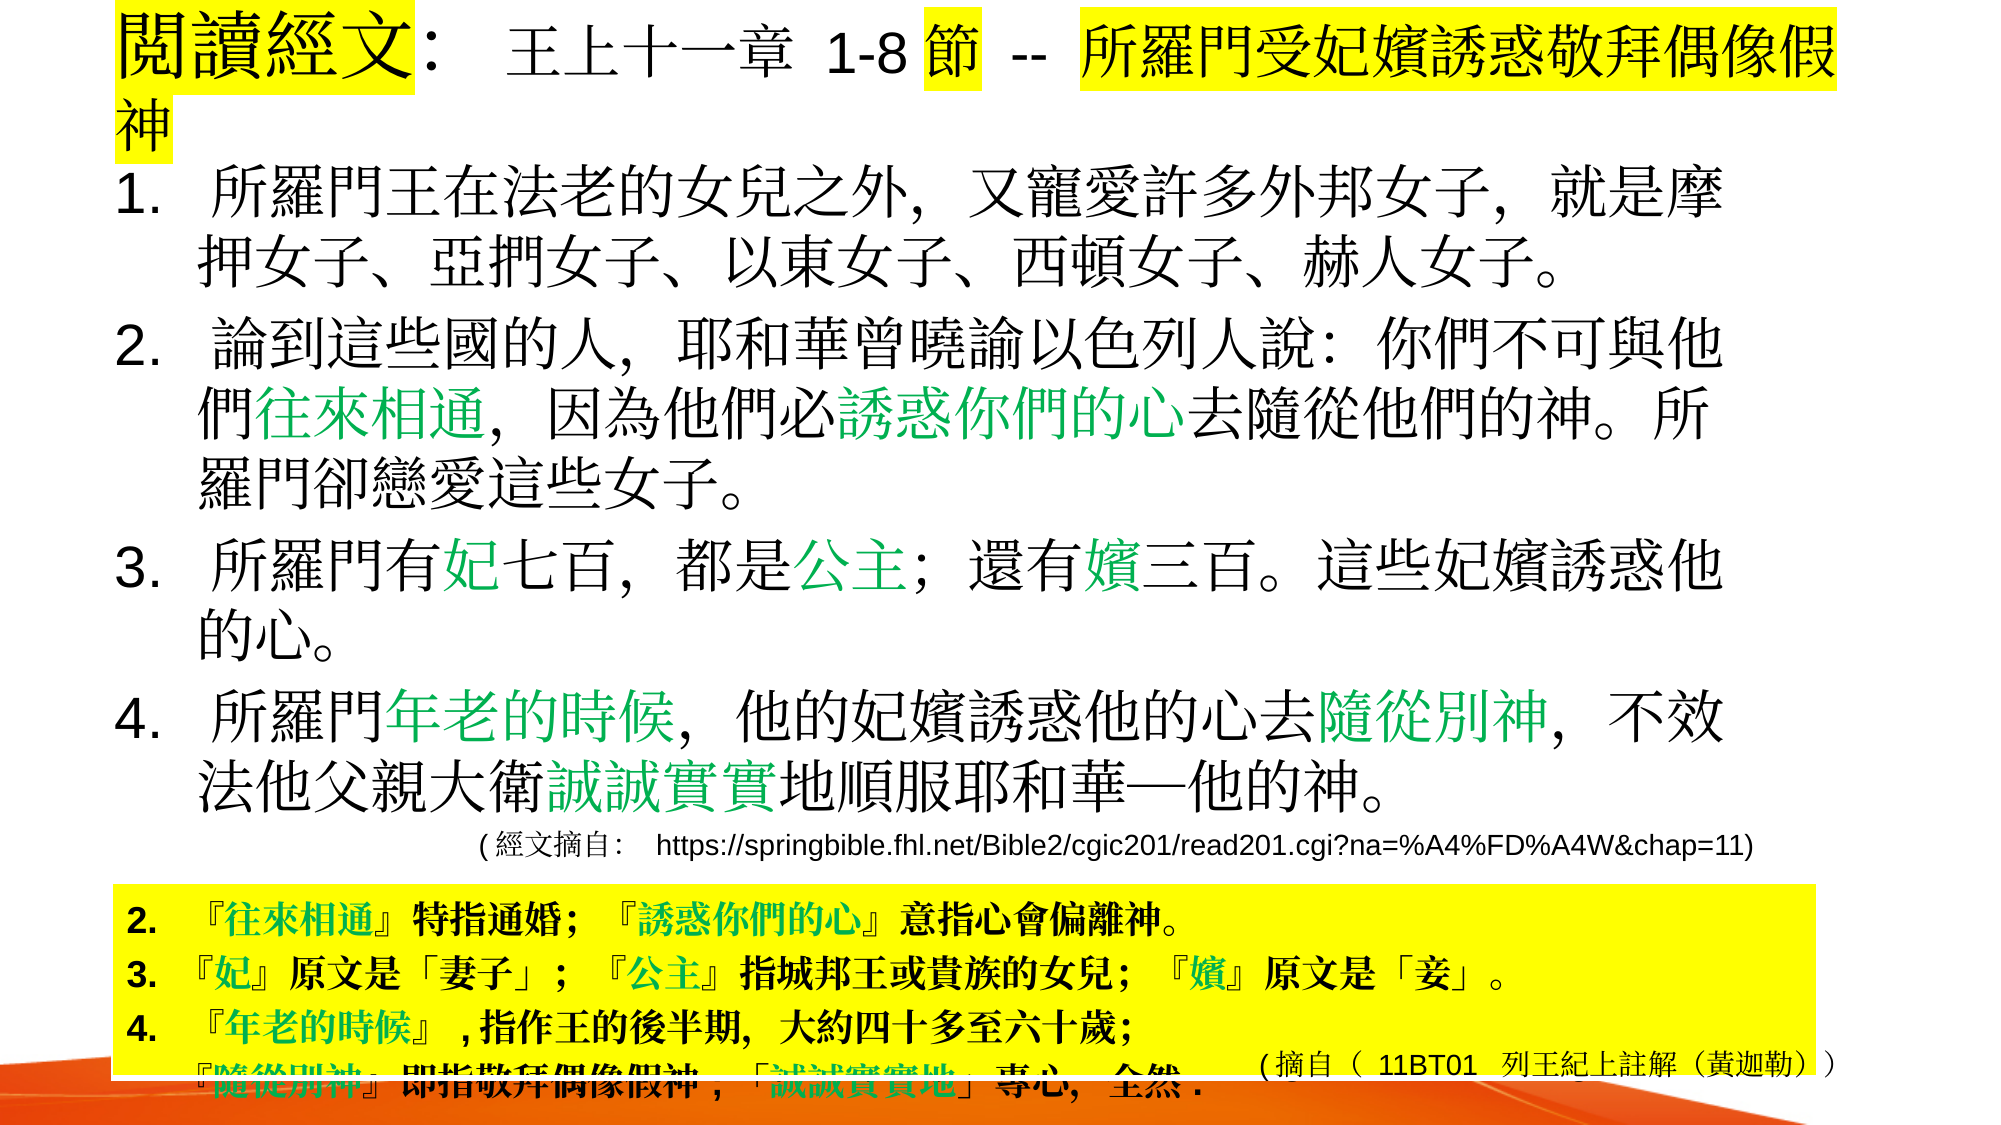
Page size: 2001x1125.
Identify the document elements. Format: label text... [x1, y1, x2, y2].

list 1. 所羅門王在法老的女兒之外，又寵愛許多外邦女子，就是摩押女子、亞捫女子、以東女子、西頓女子、赫人女子。 2. 論到這些國的人，耶和華曾曉諭以色列人說：你們不可與他們往來相通，因為他們必誘惑你們的心去隨從他們的神。所羅門卻戀愛這些女子。 3. 所羅門有妃七百，都是公主；還有嬪三百。這些妃嬪誘惑他的心。 4. 所羅門年老的時候，他的妃嬪誘惑他的心去隨從別神，不效法他父親大衛誠誠實實地順服耶和華─他的神。 (經文摘自： https://springbible.fhl.net/Bible2/cgic201/read201.cgi?na=%A4%FD%A4W&chap=11) [99, 147, 1771, 1090]
text_box 摘自： https://springbible.fhl.net/Bible2/cgic201/read201.cgi [528, 1081, 1671, 1090]
text_box (摘自（ 11BT01 列王紀上註解（黃迦勒）） [1244, 1039, 1931, 1089]
table_header 2. 『往來相通』特指通婚；『誘惑你們的心』意指心會偏離神。 3. 『妃』原文是「妻子」；『公主』指城邦王或貴族的女兒；『嬪』原文是「妾」。 4. 『年老的時候』,指作王的後半期，大約四十多至六十歲； 『隨從別神』即指敬拜偶像假神;「誠誠實實地」專心，全然. [113, 884, 1816, 1075]
title 閲讀經文： 王上十一章 1-8節 -- 所羅門受妃嬪誘惑敬拜偶像假神 [99, 30, 1901, 127]
picture [0, 0, 2000, 1125]
